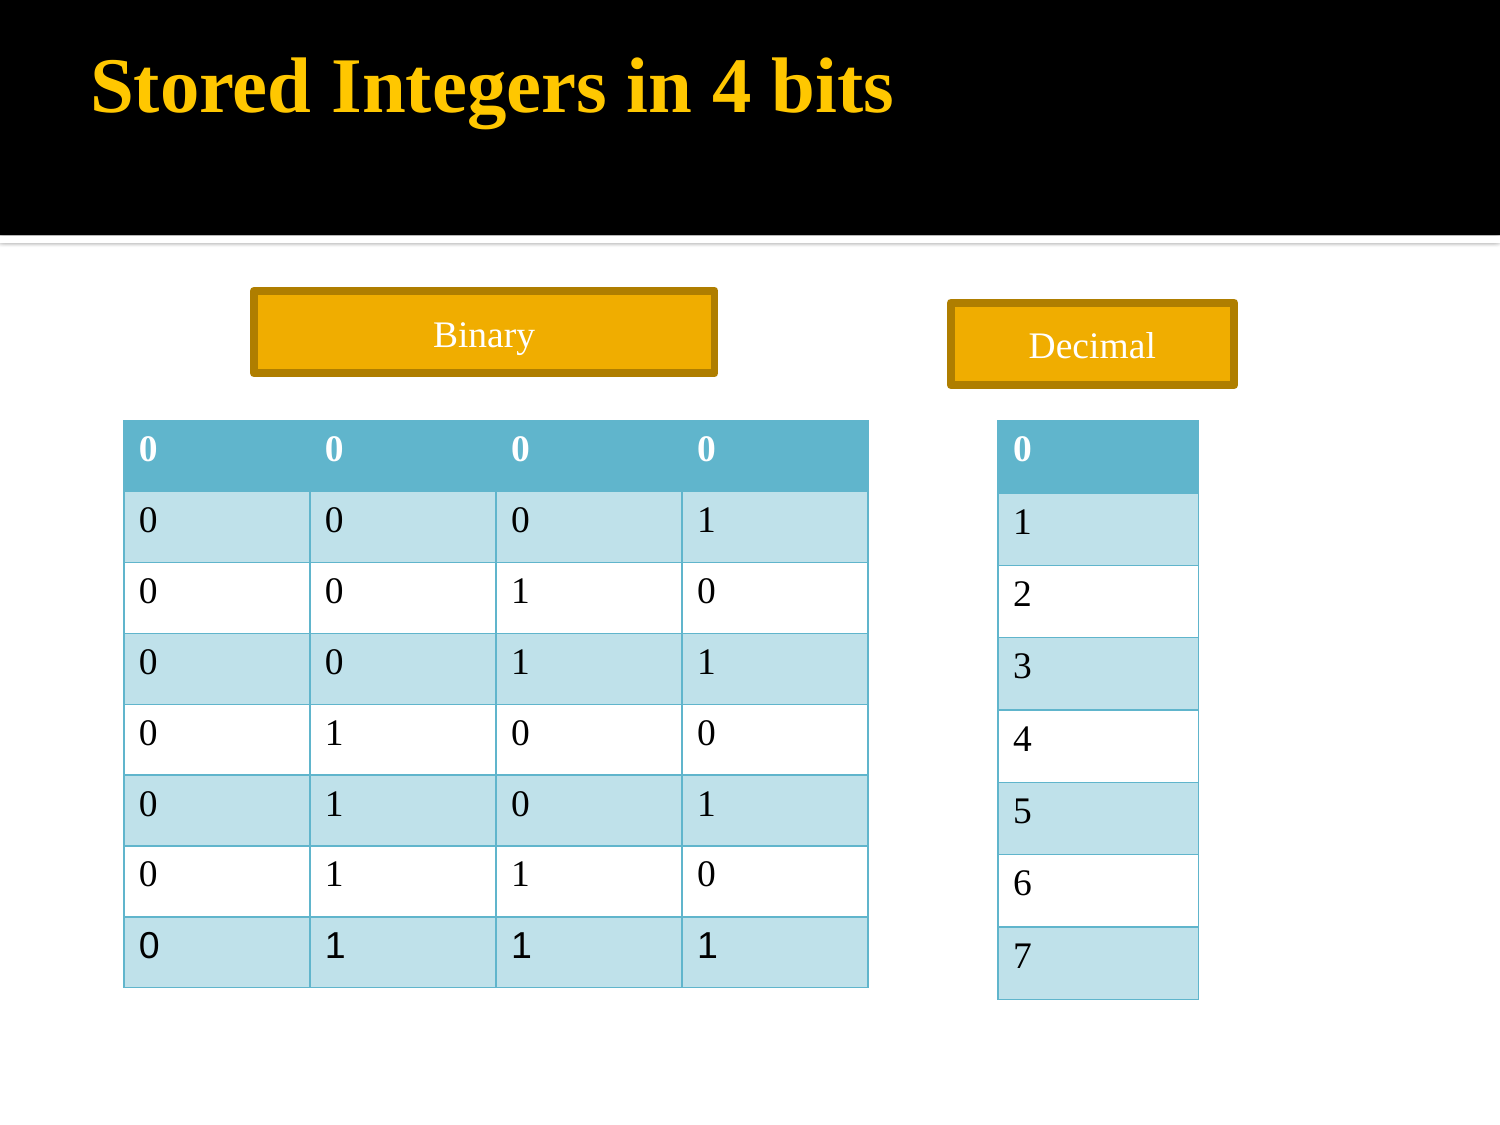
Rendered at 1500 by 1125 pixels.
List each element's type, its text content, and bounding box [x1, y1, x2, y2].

table_cell 7 [999, 928, 1198, 999]
table_header 0 [311, 421, 495, 491]
table_header 0 [125, 421, 309, 491]
table_cell 0 [125, 563, 309, 633]
table_cell 4 [999, 711, 1198, 782]
table_cell 0 [125, 918, 309, 987]
table_cell 1 [311, 705, 495, 774]
table_cell 1 [683, 918, 867, 987]
table_cell 0 [125, 776, 309, 845]
table_cell 1 [497, 847, 681, 916]
table_cell 1 [497, 563, 681, 633]
title Stored Integers in 4 bits [75, 25, 1425, 231]
table_cell 0 [497, 705, 681, 774]
table_cell 0 [683, 847, 867, 916]
table_cell 0 [311, 492, 495, 562]
table_cell 0 [683, 705, 867, 774]
table_cell 6 [999, 855, 1198, 926]
table_cell 1 [999, 494, 1198, 565]
table_cell 0 [683, 563, 867, 633]
text_box Binary [253, 290, 715, 374]
table_cell 0 [497, 492, 681, 562]
table_header 0 [683, 421, 867, 491]
table_cell 0 [125, 634, 309, 704]
text_box Decimal [950, 302, 1235, 386]
table_cell 0 [125, 847, 309, 916]
table_cell 1 [683, 634, 867, 704]
table_cell 1 [497, 918, 681, 987]
table_cell 0 [125, 492, 309, 562]
table_cell 0 [497, 776, 681, 845]
table_cell 1 [683, 492, 867, 562]
table_header 0 [497, 421, 681, 491]
table_cell 1 [311, 847, 495, 916]
table_cell 0 [125, 705, 309, 774]
table_cell 1 [683, 776, 867, 845]
table_cell 3 [999, 638, 1198, 709]
table_cell 0 [311, 563, 495, 633]
table_cell 5 [999, 783, 1198, 854]
table_cell 1 [311, 918, 495, 987]
table_cell 2 [999, 566, 1198, 637]
table_cell 0 [311, 634, 495, 704]
table_header 0 [999, 421, 1198, 492]
table_cell 1 [311, 776, 495, 845]
table_cell 1 [497, 634, 681, 704]
